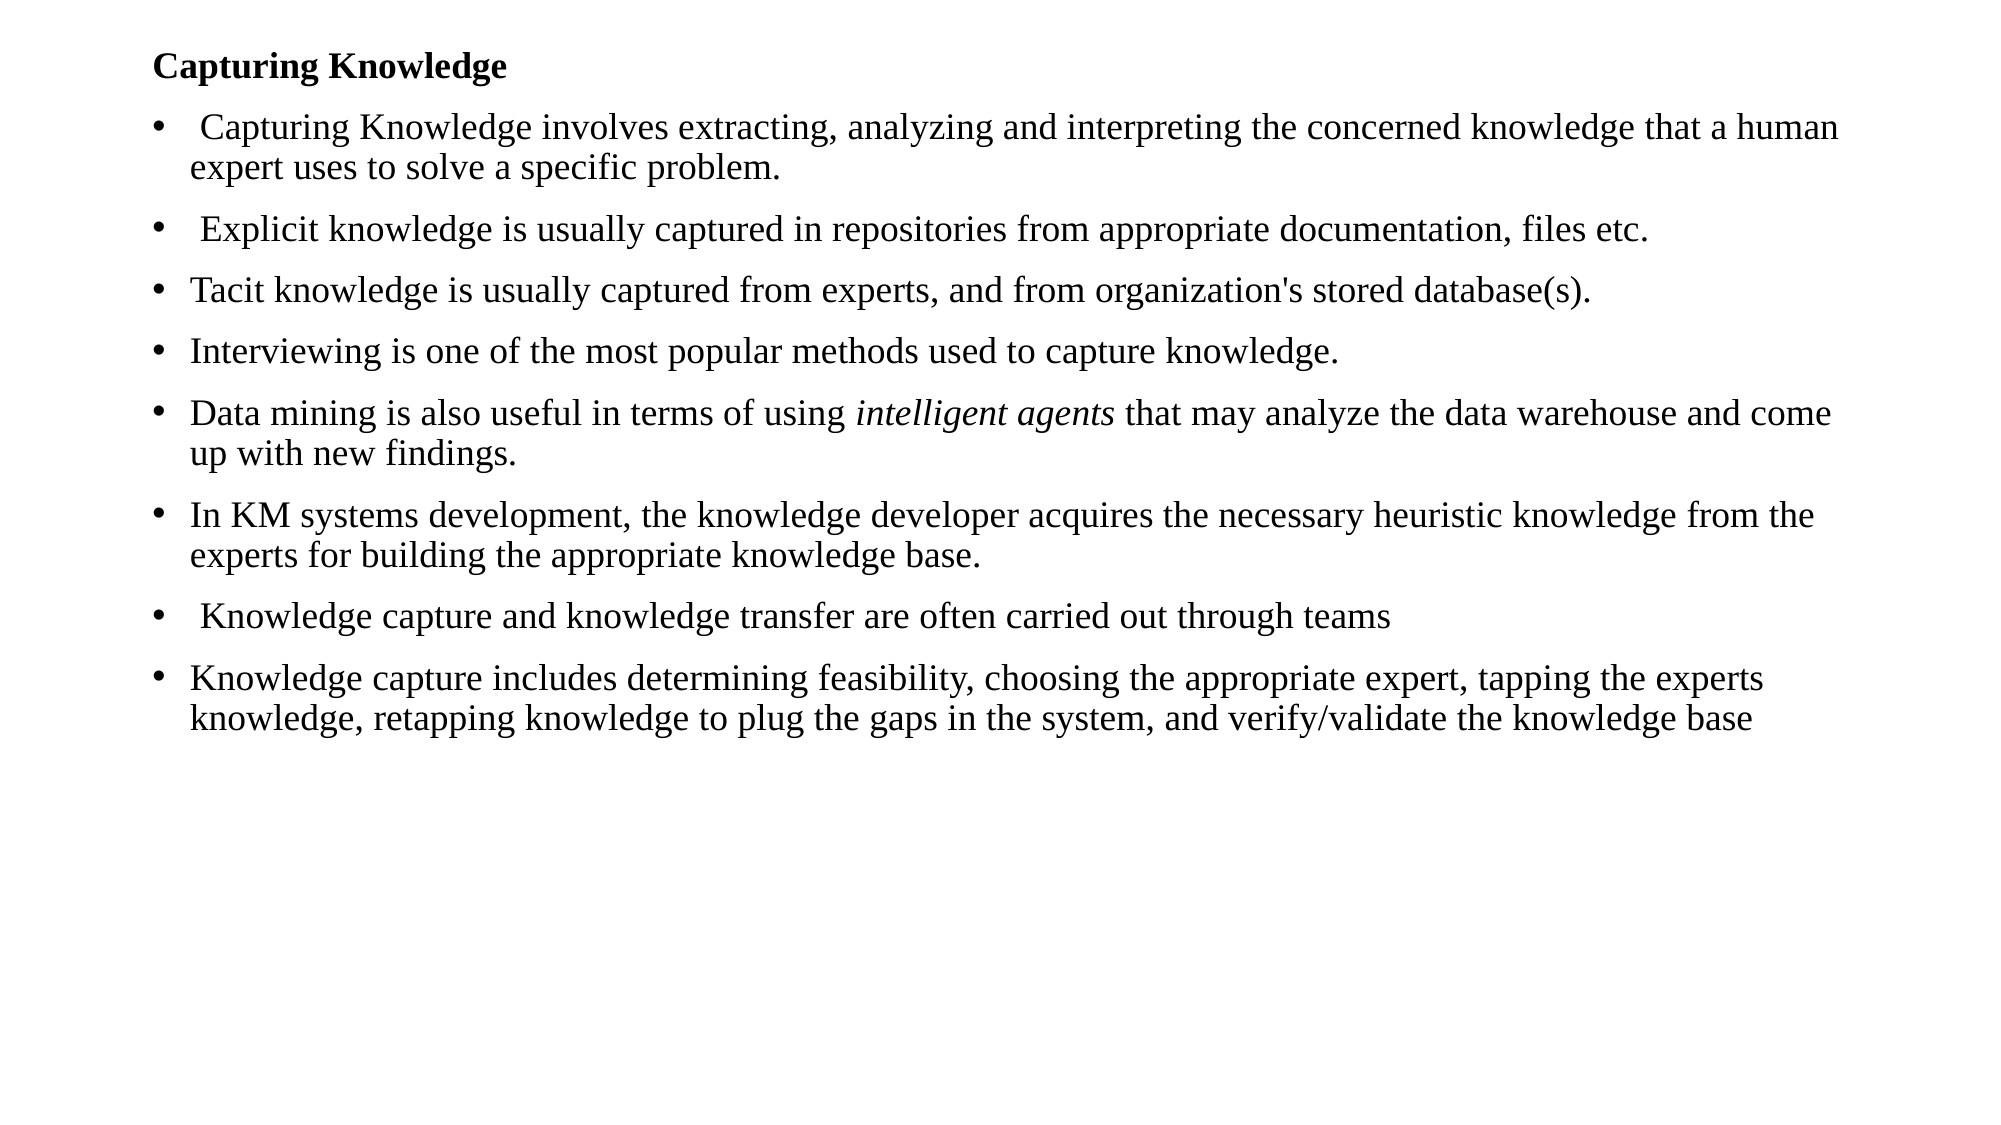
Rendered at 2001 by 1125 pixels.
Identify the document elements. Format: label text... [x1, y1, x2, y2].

list Capturing Knowledge Capturing Knowledge involves extracting, analyzing and interpreting the concerned knowledge that a human expert uses to solve a specific problem. Explicit knowledge is usually captured in repositories from appropriate documentation, files etc. Tacit knowledge is usually captured from experts, and from organization's stored database(s). Interviewing is one of the most popular methods used to capture knowledge. Data mining is also useful in terms of using intelligent agents that may analyze the data warehouse and come up with new findings. In KM systems development, the knowledge developer acquires the necessary heuristic knowledge from the experts for building the appropriate knowledge base. Knowledge capture and knowledge transfer are often carried out through teams Knowledge capture includes determining feasibility, choosing the appropriate expert, tapping the experts knowledge, retapping knowledge to plug the gaps in the system, and verify/validate the knowledge base [137, 38, 1863, 1014]
